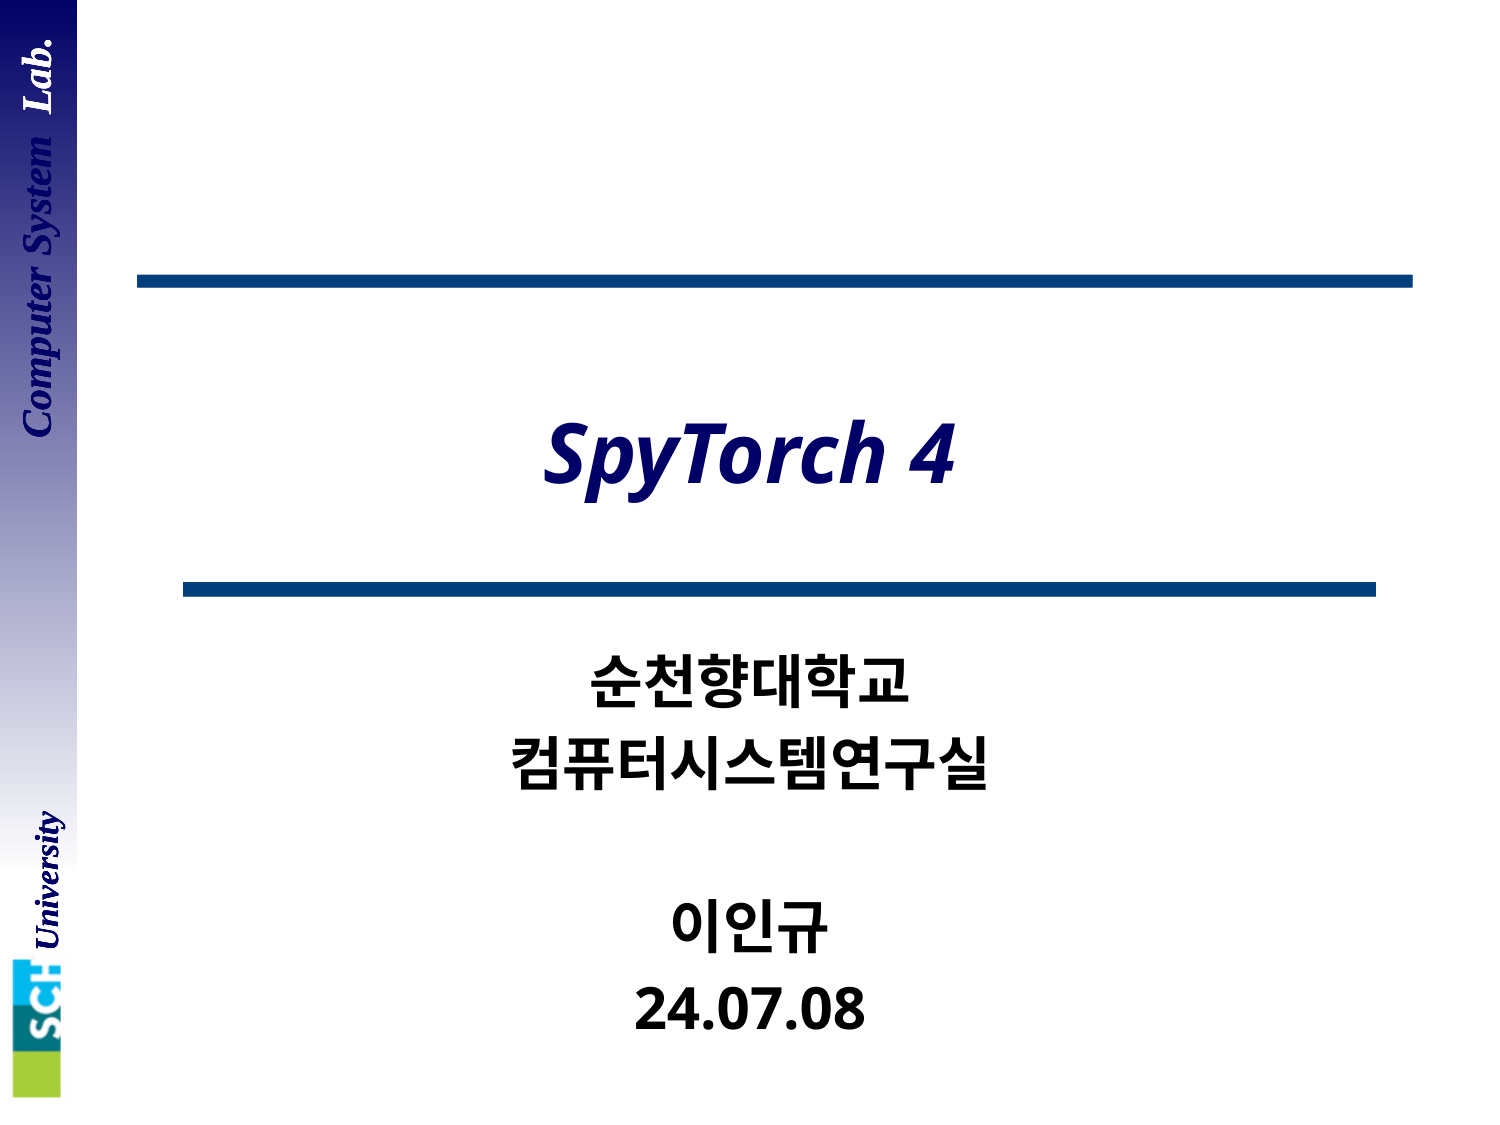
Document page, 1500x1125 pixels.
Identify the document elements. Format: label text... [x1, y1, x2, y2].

subtitle 순천향대학교 컴퓨터시스템연구실 이인규 24.07.08 [224, 637, 1276, 926]
picture [5, 952, 69, 1104]
title SpyTorch 4 [112, 287, 1388, 613]
